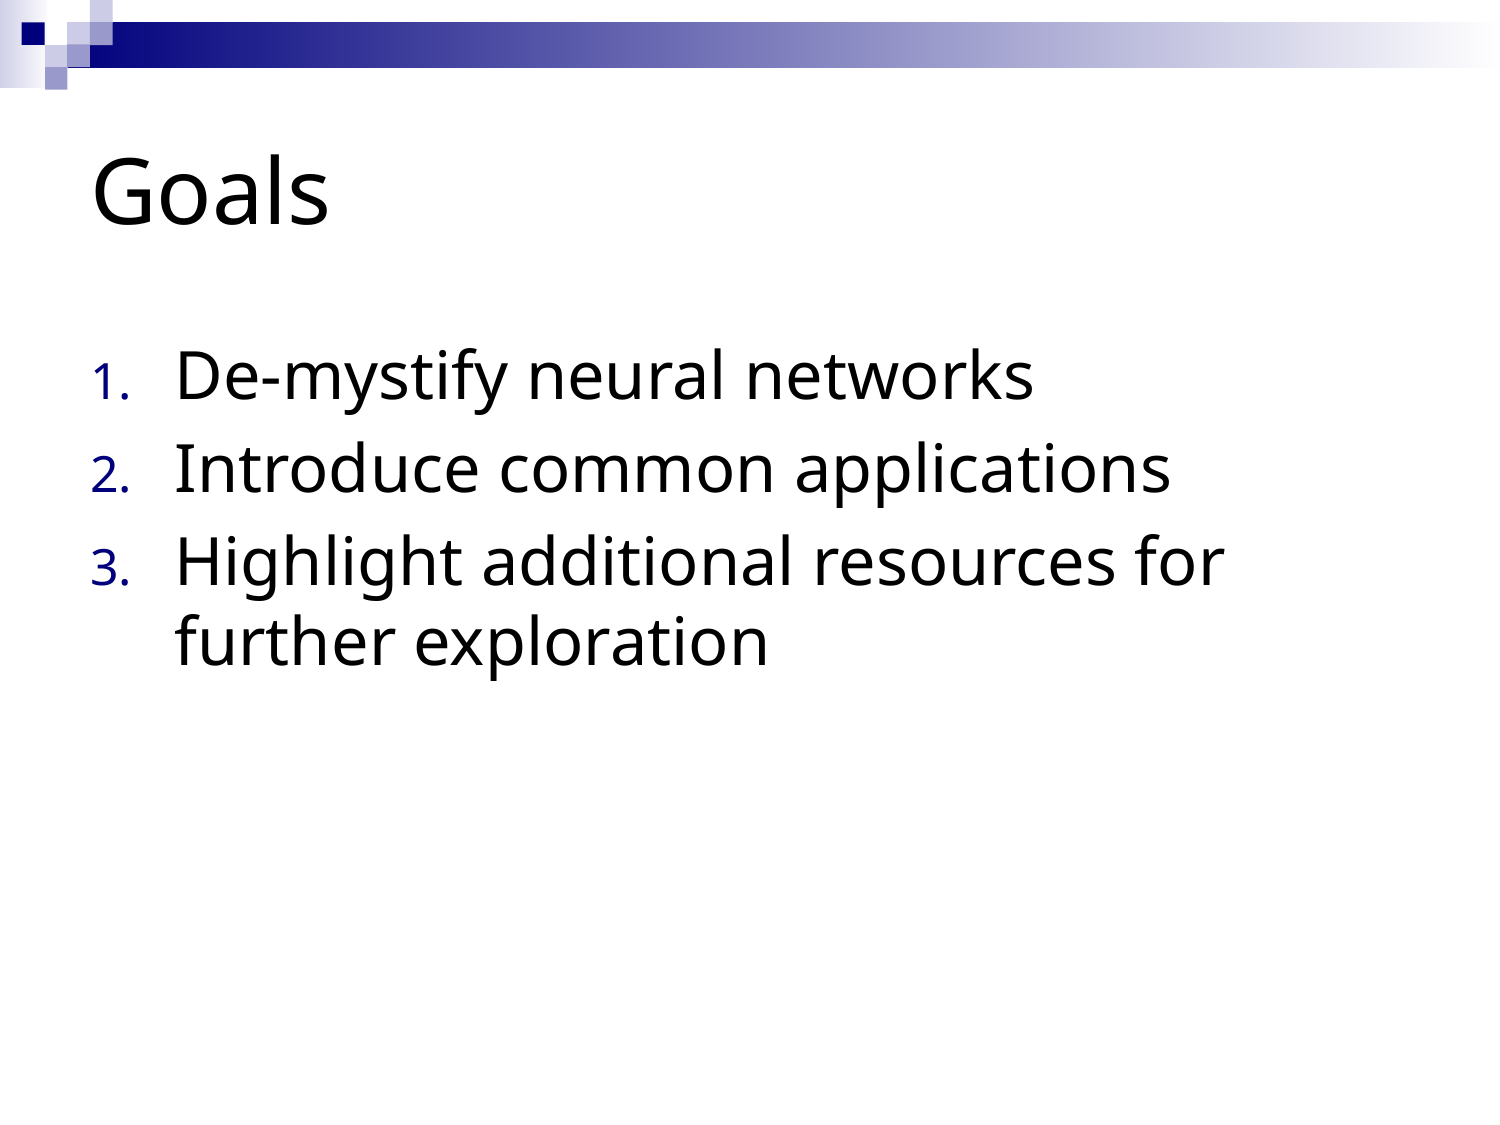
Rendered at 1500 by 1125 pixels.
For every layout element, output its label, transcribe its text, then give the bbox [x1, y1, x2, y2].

list De-mystify neural networks Introduce common applications Highlight additional resources for further exploration [75, 324, 1425, 963]
title Goals [75, 75, 1425, 300]
